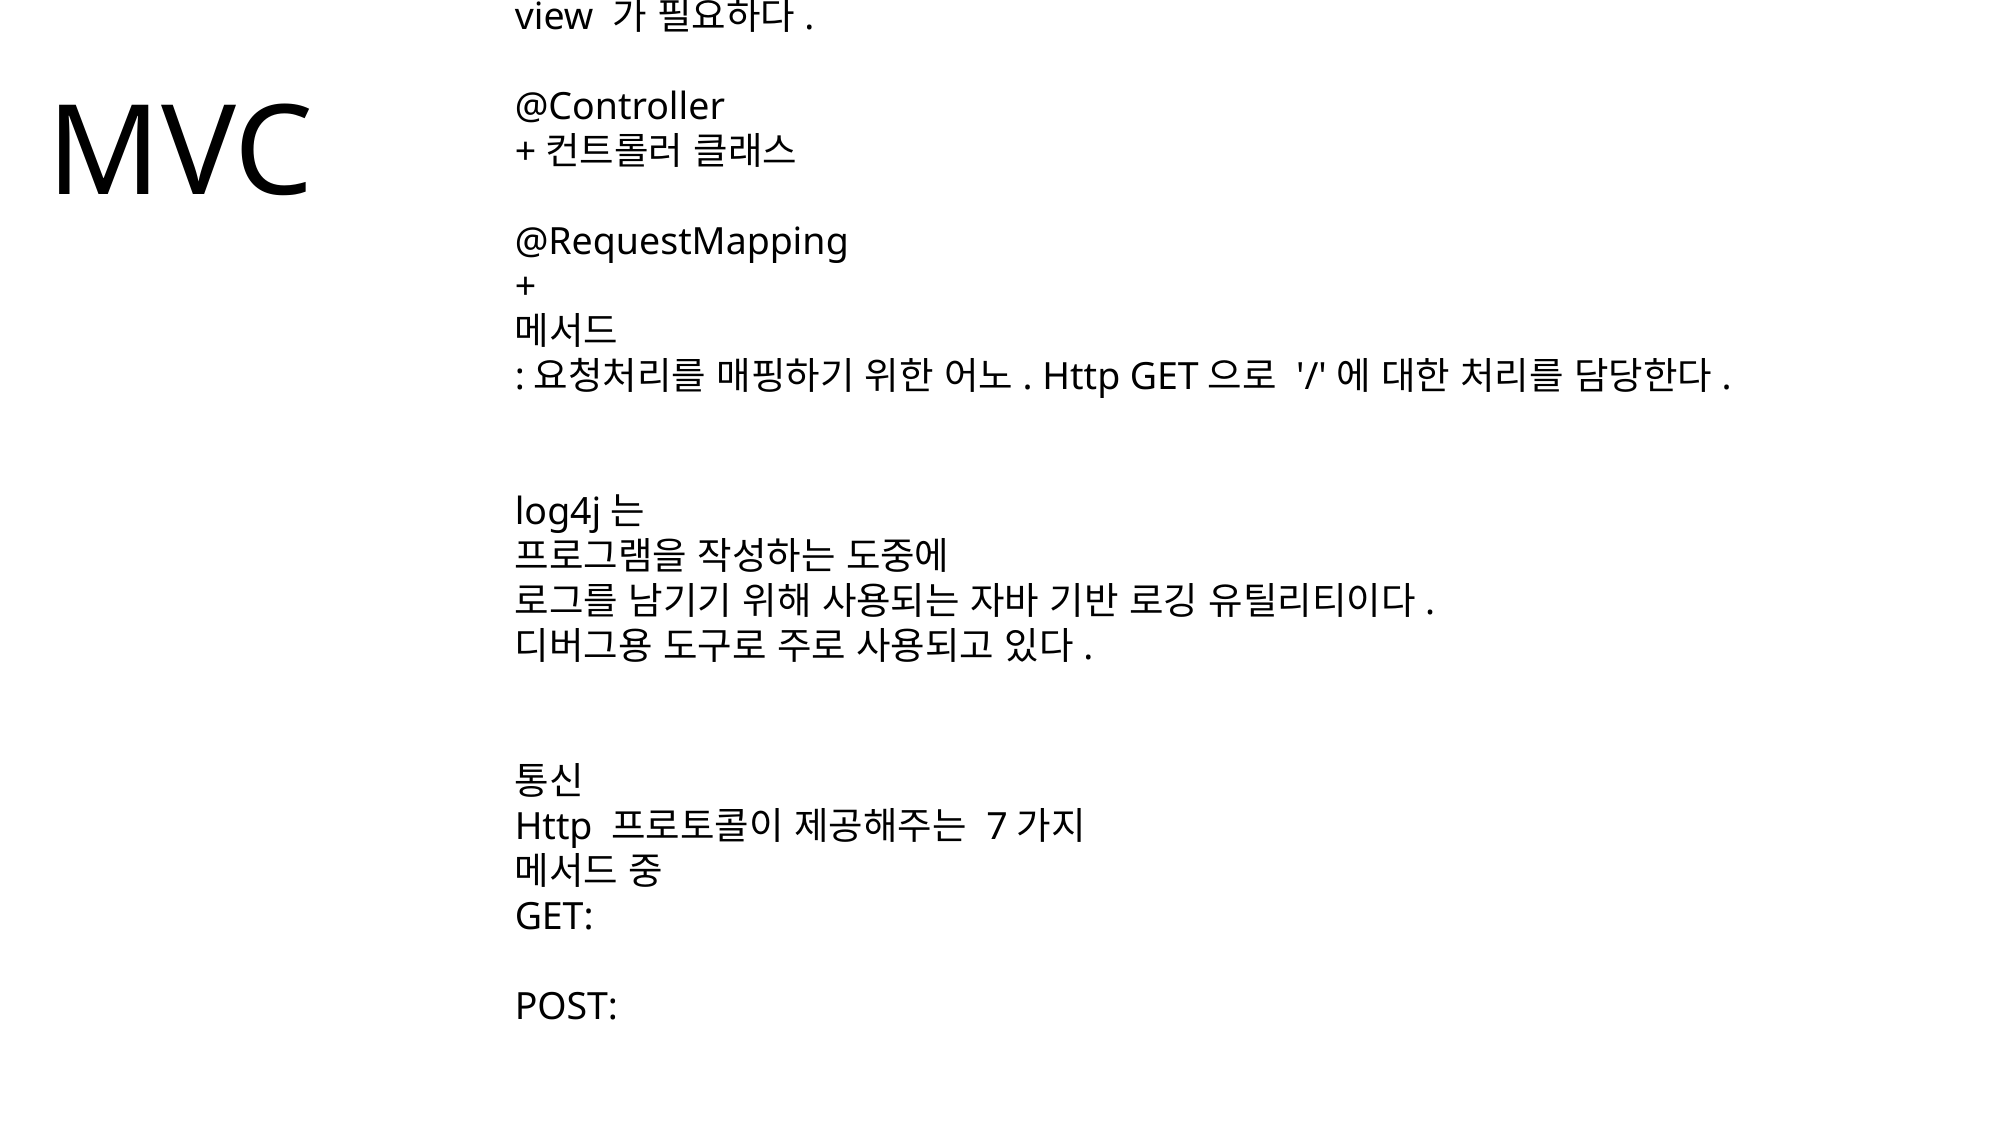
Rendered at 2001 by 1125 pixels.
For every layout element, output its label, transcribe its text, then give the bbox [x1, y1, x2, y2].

title MVC [0, 0, 500, 230]
text_box Dispatcher Servlet -클라이언트의 요청(View)을 앞에서 컨트롤 하기 위해 존재 컨트롤러에 요청을 객체(Model)로 넘겨주기 전에, 클라이언트의 요청을 받아 컨트롤러를 검색하고(Mapping), 컨트롤러의 처리결과를 전달받아 view를 출력해 주는 역할을 한다.요청을 처리할 controller를 만들어, 처리한 결과를 출력할 view 가 필요하다. @Controller +컨트롤러 클래스 @RequestMapping + 메서드 :요청처리를 매핑하기 위한 어노. Http GET으로 '/'에 대한 처리를 담당한다. log4j는 프로그램을 작성하는 도중에 로그를 남기기 위해 사용되는 자바 기반 로깅 유틸리티이다. 디버그용 도구로 주로 사용되고 있다. 통신 Http 프로토콜이 제공해주는 7가지 메서드 중 GET: POST: [500, 0, 2000, 1035]
